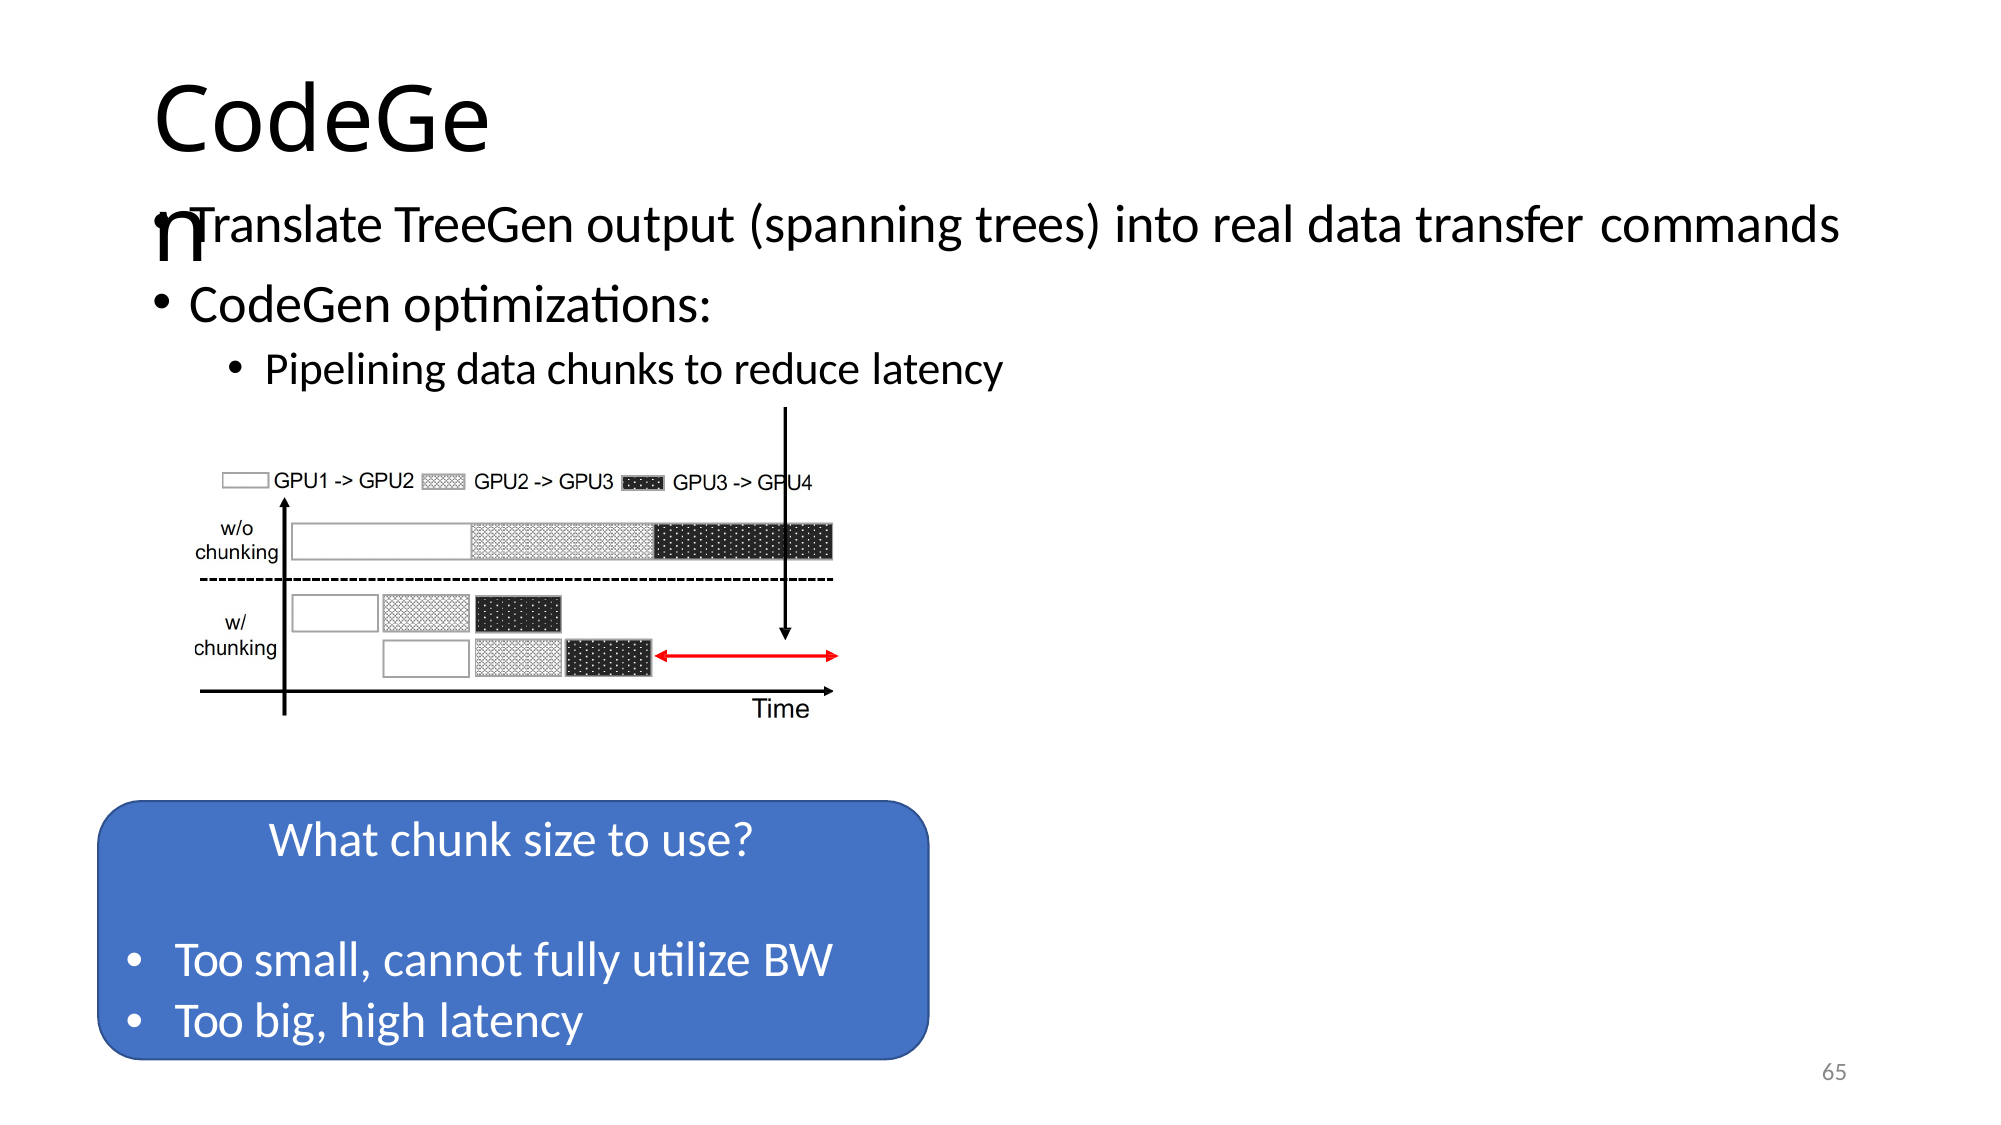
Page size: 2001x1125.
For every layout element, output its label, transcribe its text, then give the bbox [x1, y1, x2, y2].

slide_number 65 [1815, 1054, 1854, 1125]
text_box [96, 799, 930, 1061]
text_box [194, 406, 840, 718]
title CodeGen [150, 57, 495, 172]
text_box Translate TreeGen output (spanning trees) into real data transfer commands CodeGen optimizations: Pipelining data chunks to reduce latency [150, 172, 1860, 394]
